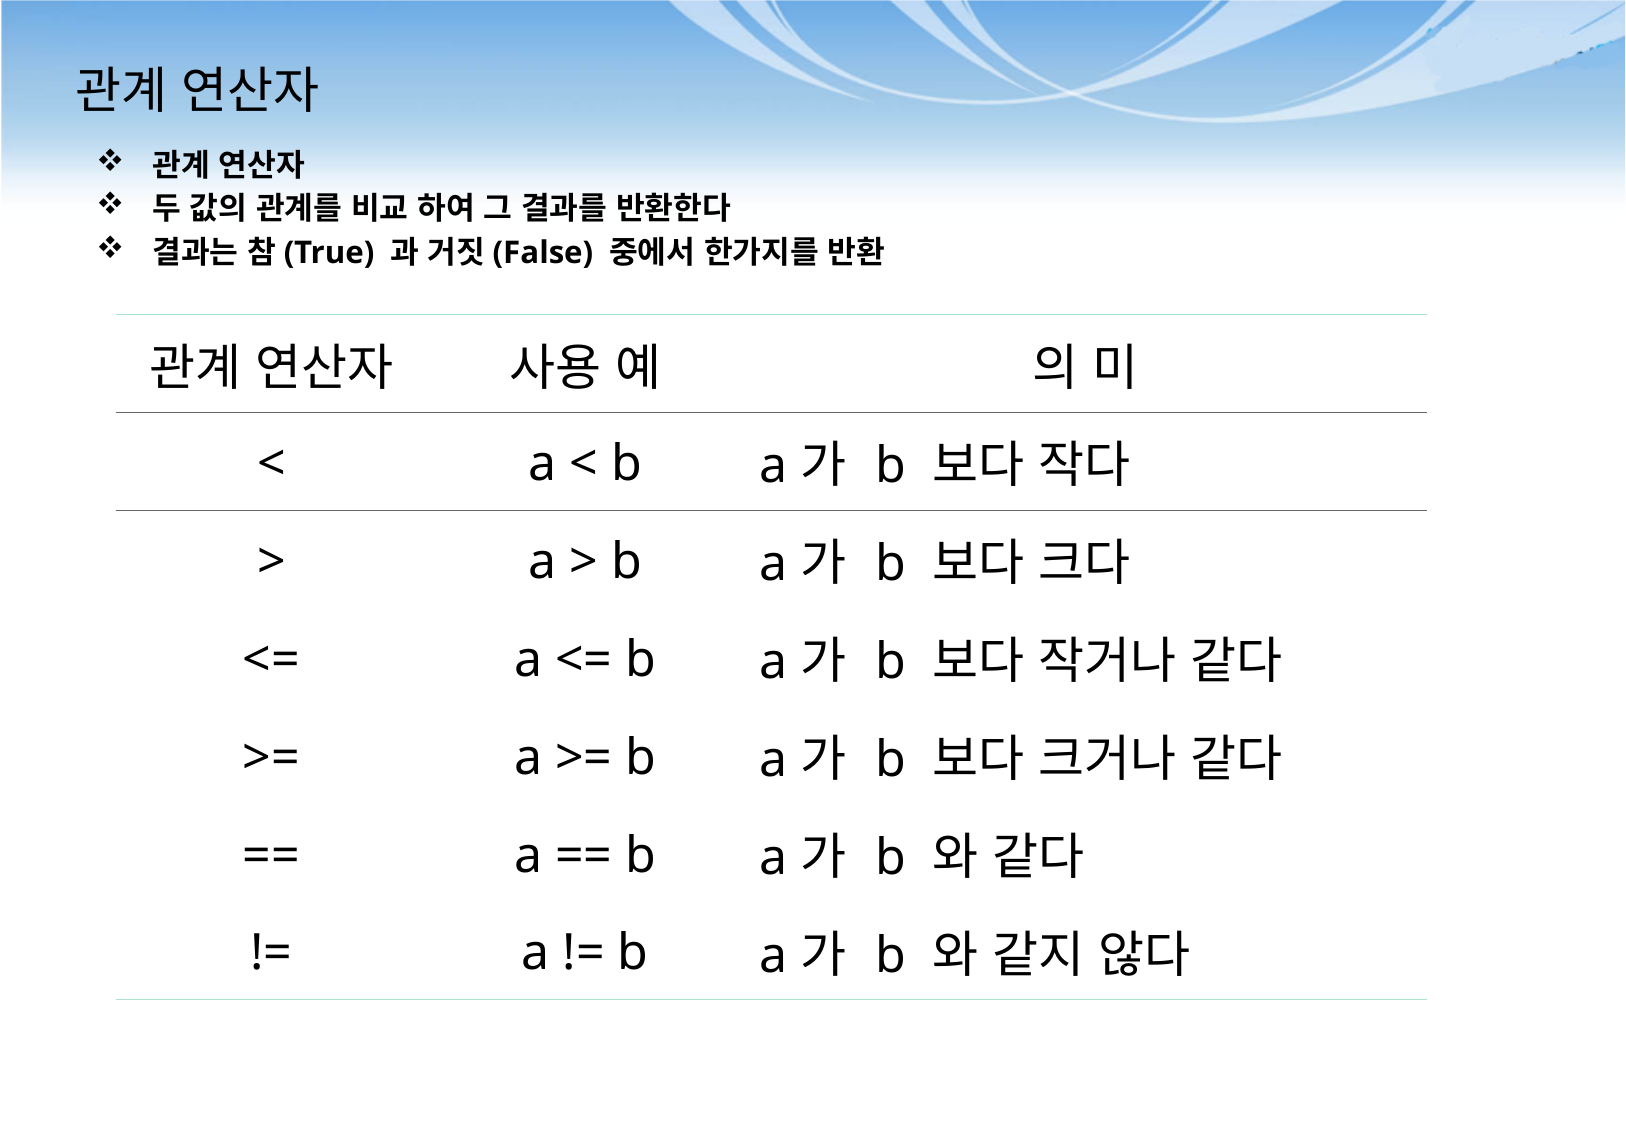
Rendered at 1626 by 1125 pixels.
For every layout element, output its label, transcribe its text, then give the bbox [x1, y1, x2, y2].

table_cell a가 b 보다 작거나 같다 [743, 608, 1427, 706]
table_cell != [116, 902, 427, 999]
table_cell a가 b 보다 크거나 같다 [743, 706, 1427, 804]
list 관계 연산자 두 값의 관계를 비교 하여 그 결과를 반환한다 결과는 참(True) 과 거짓(False) 중에서 한가지를 반환 [80, 136, 1522, 1006]
table_cell > [116, 511, 427, 608]
table_cell a가 b 보다 크다 [743, 511, 1427, 608]
table_cell a != b [427, 902, 743, 999]
table_cell == [116, 804, 427, 902]
picture [0, 0, 1626, 1125]
table_cell < [116, 413, 427, 510]
table_cell >= [116, 706, 427, 804]
table_header 의 미 [743, 315, 1427, 412]
title 관계 연산자 [60, 48, 1001, 130]
table_cell <= [116, 608, 427, 706]
table_cell a >= b [427, 706, 743, 804]
table_cell a == b [427, 804, 743, 902]
table_cell a가 b 와 같다 [743, 804, 1427, 902]
table_header 사용 예 [427, 315, 743, 412]
table_cell a가 b 와 같지 않다 [743, 902, 1427, 999]
table_cell a < b [427, 413, 743, 510]
table_cell a > b [427, 511, 743, 608]
table_cell a <= b [427, 608, 743, 706]
table_header 관계 연산자 [116, 315, 427, 412]
table_cell a가 b 보다 작다 [743, 413, 1427, 510]
